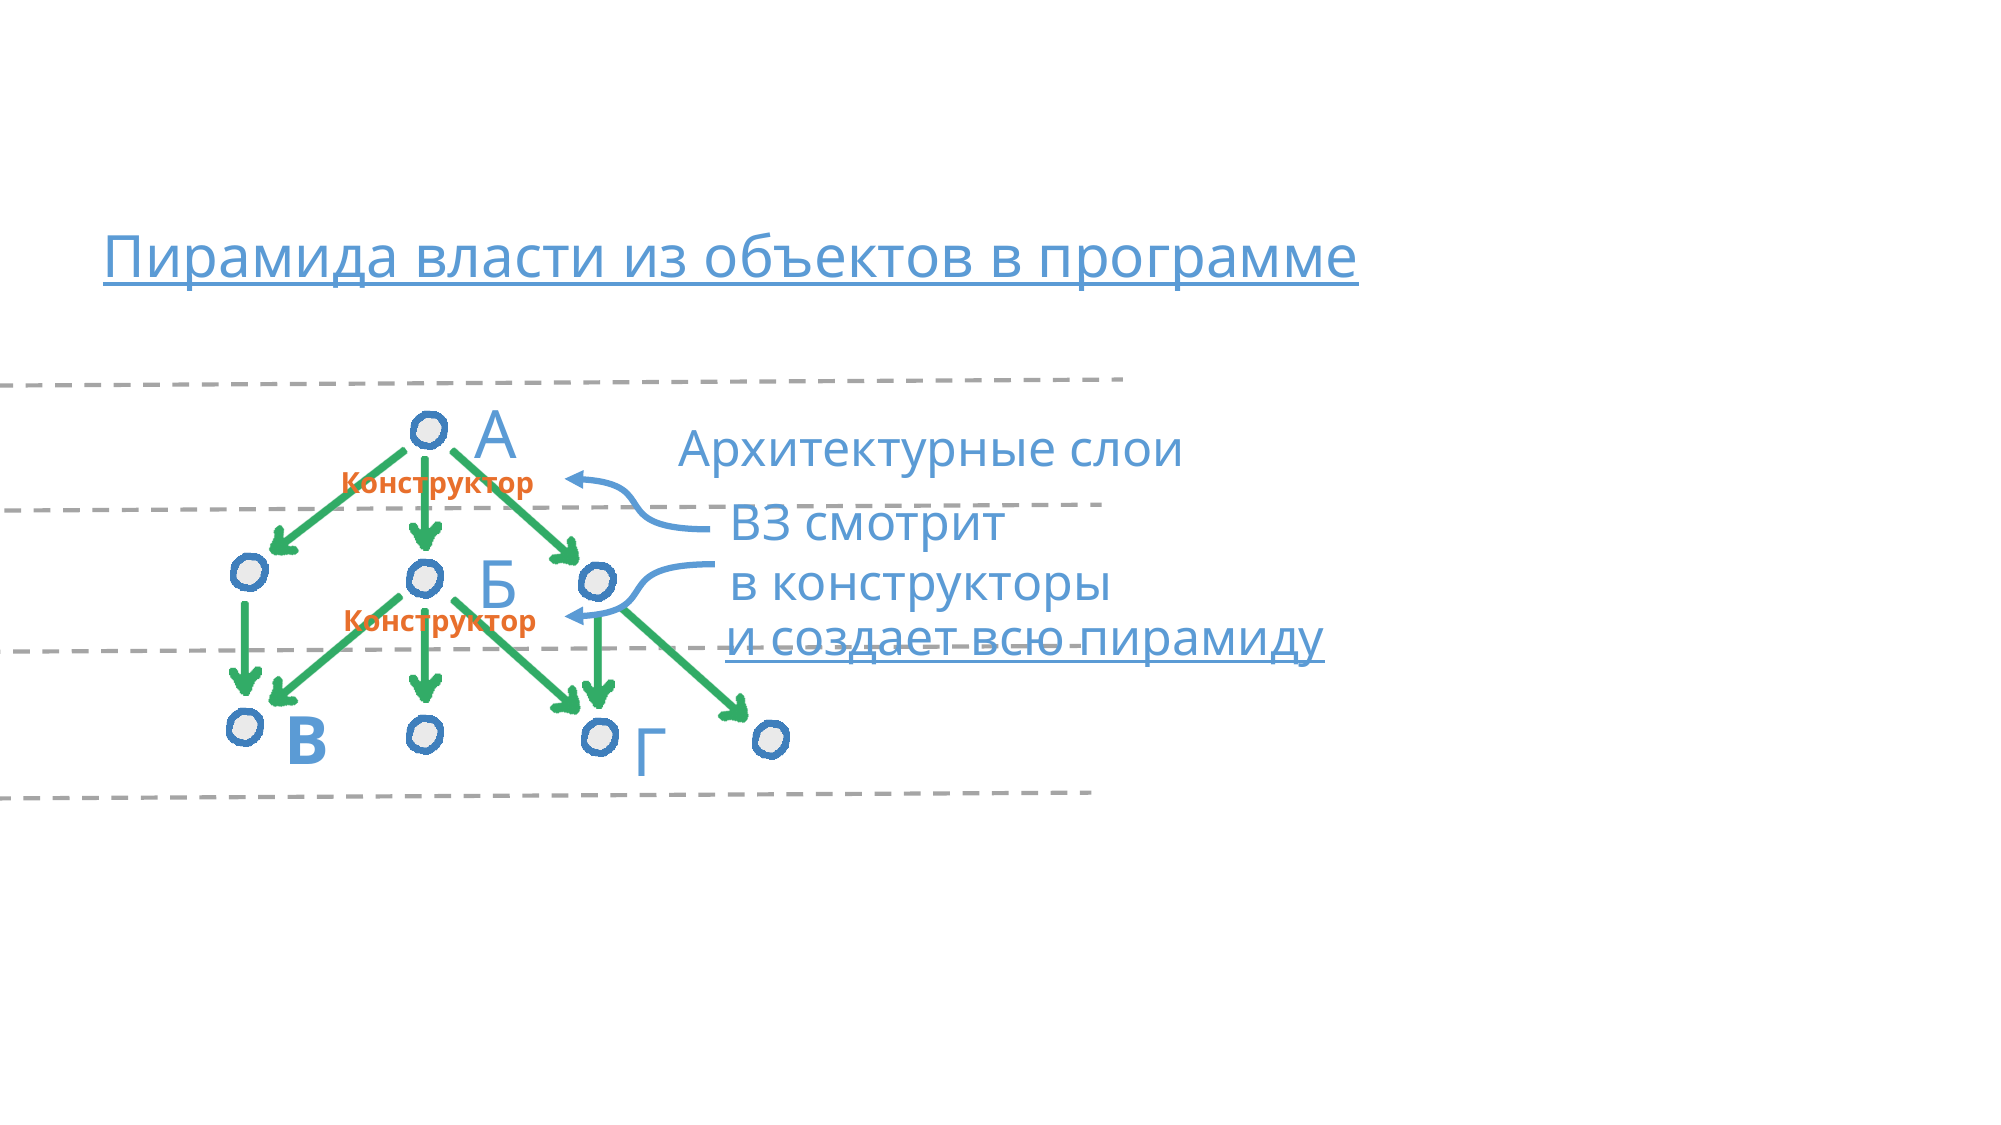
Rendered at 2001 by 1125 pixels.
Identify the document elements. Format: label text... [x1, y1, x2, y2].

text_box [309, 456, 568, 645]
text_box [0, 379, 1554, 799]
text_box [690, 620, 809, 768]
text_box Пирамида власти из объектов в программе [87, 211, 1598, 297]
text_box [564, 478, 1235, 620]
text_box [265, 384, 690, 799]
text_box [216, 483, 265, 768]
